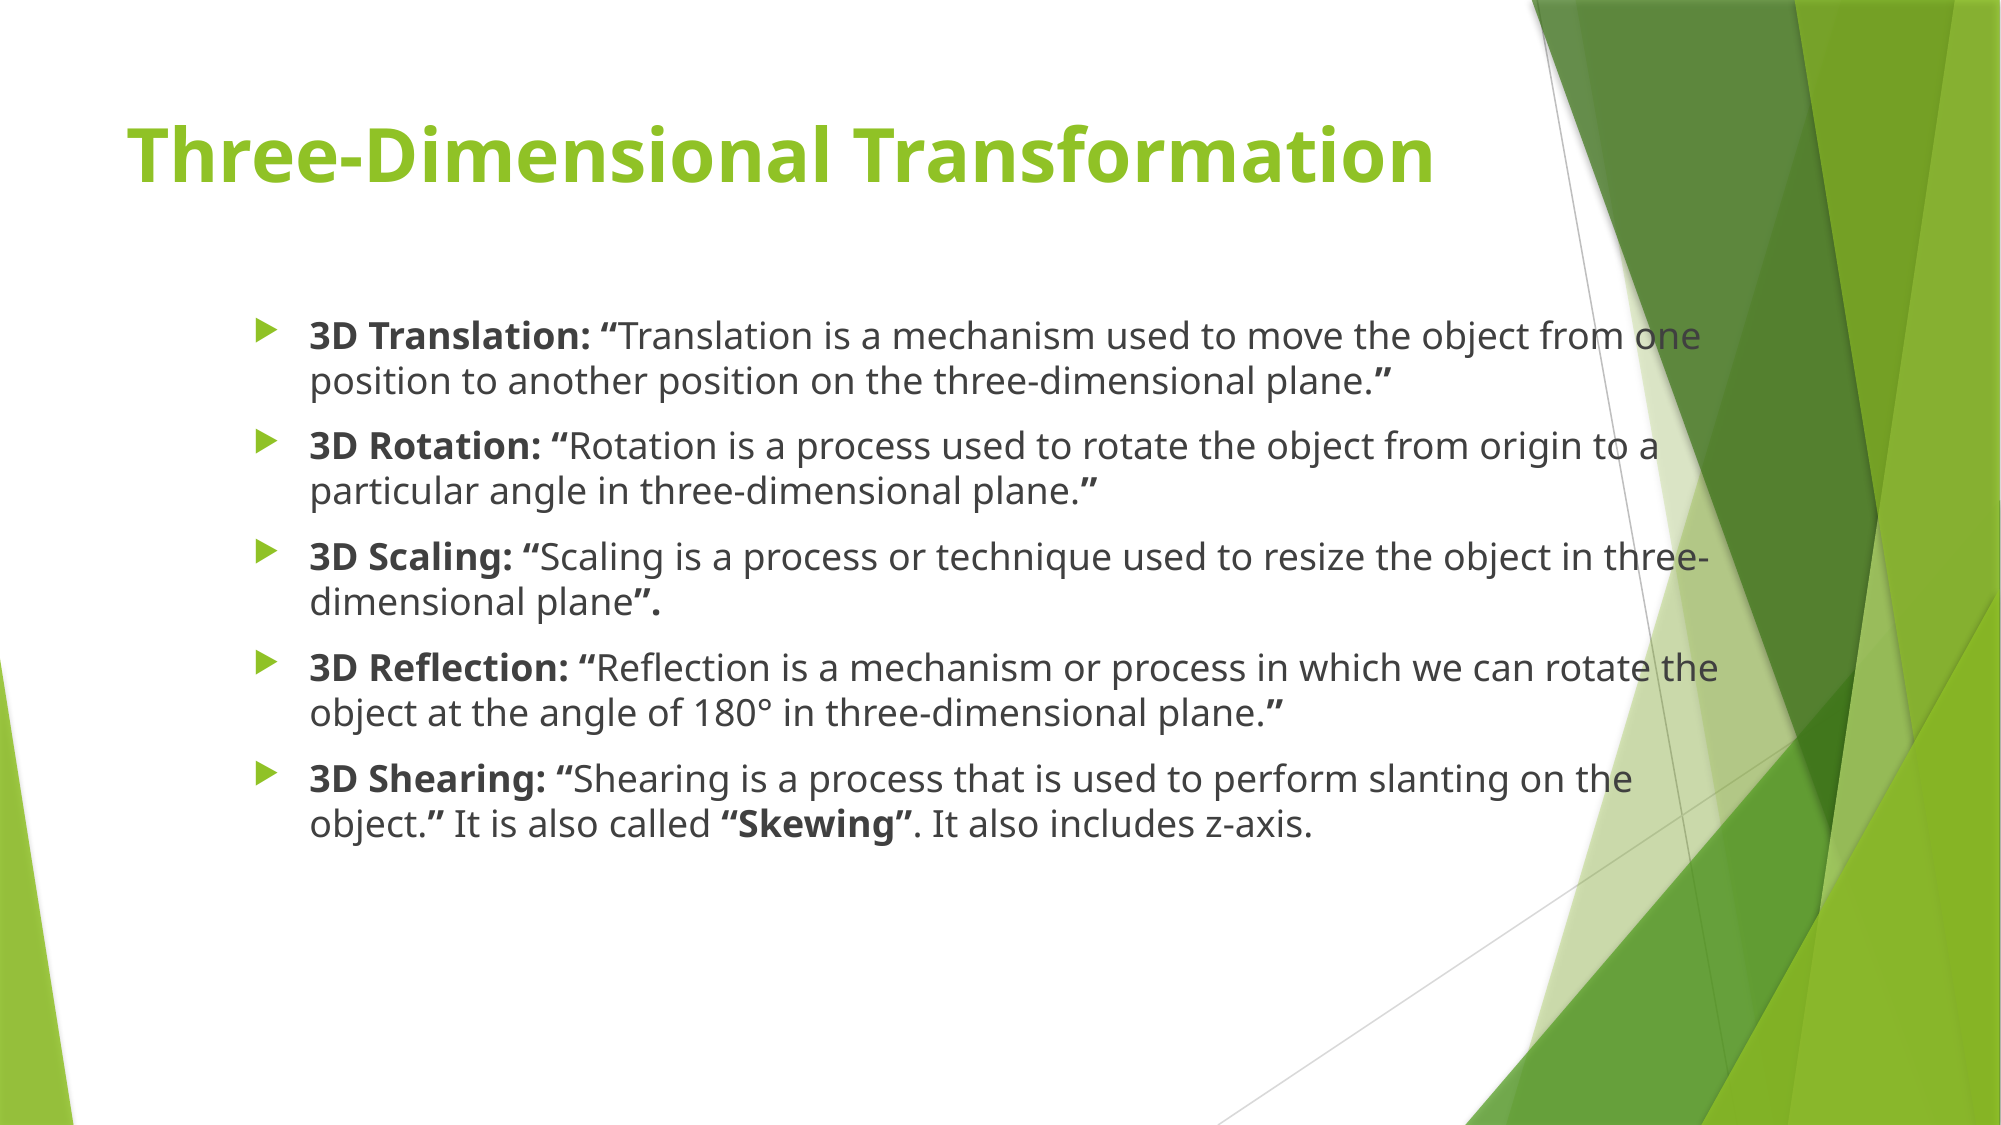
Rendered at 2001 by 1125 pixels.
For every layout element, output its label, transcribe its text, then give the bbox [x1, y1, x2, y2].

list 3D Translation: “Translation is a mechanism used to move the object from one position to another position on the three-dimensional plane.” 3D Rotation: “Rotation is a process used to rotate the object from origin to a particular angle in three-dimensional plane.” 3D Scaling: “Scaling is a process or technique used to resize the object in three-dimensional plane”. 3D Reflection: “Reflection is a mechanism or process in which we can rotate the object at the angle of 180° in three-dimensional plane.” 3D Shearing: “Shearing is a process that is used to perform slanting on the object.” It is also called “Skewing”. It also includes z-axis. [238, 304, 1814, 1059]
title Three-Dimensional Transformation [111, 99, 1522, 317]
